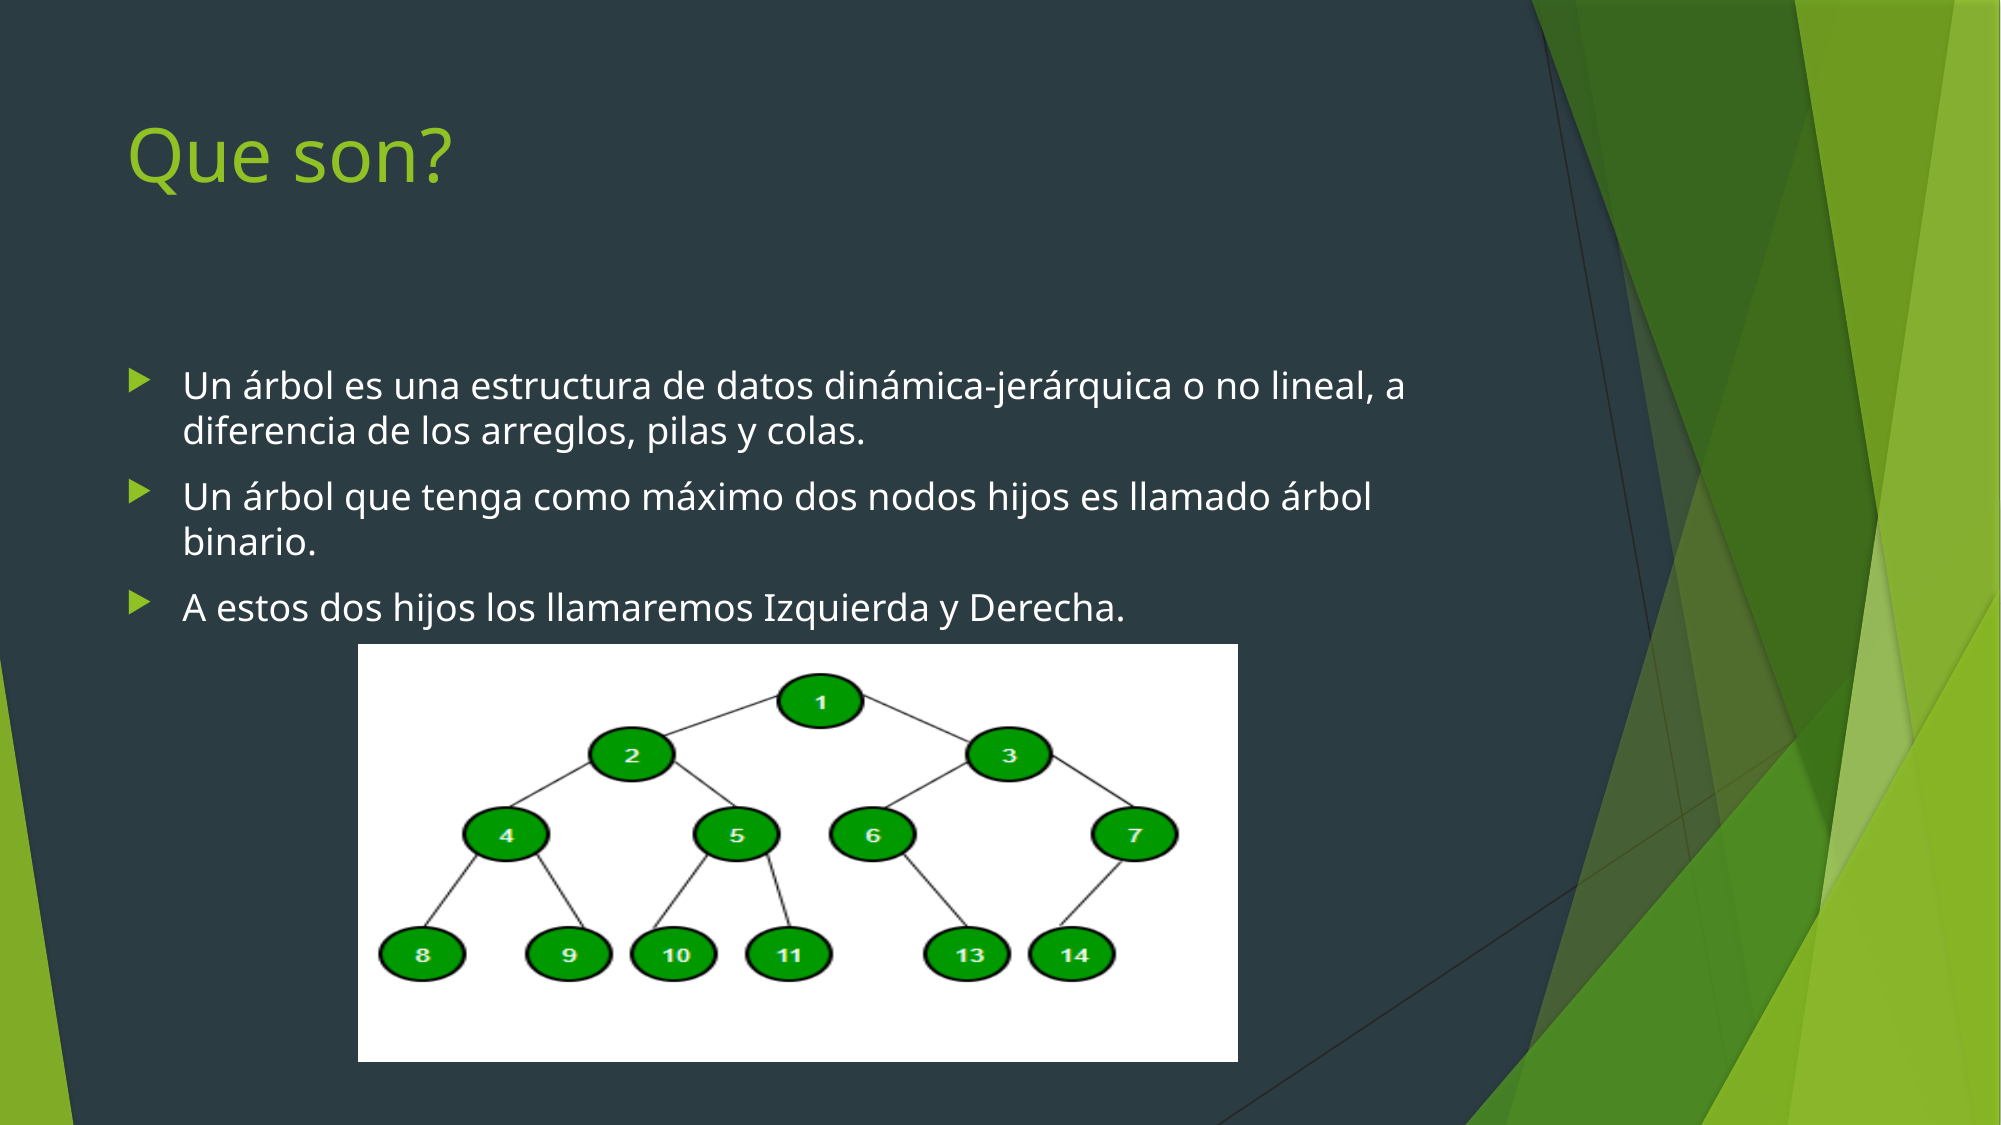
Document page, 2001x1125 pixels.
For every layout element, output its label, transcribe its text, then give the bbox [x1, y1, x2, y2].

picture [358, 644, 1238, 1062]
list Un árbol es una estructura de datos dinámica-jerárquica o no lineal, a diferencia de los arreglos, pilas y colas. Un árbol que tenga como máximo dos nodos hijos es llamado árbol binario. A estos dos hijos los llamaremos Izquierda y Derecha. [111, 354, 1522, 992]
title Que son? [111, 99, 1522, 317]
